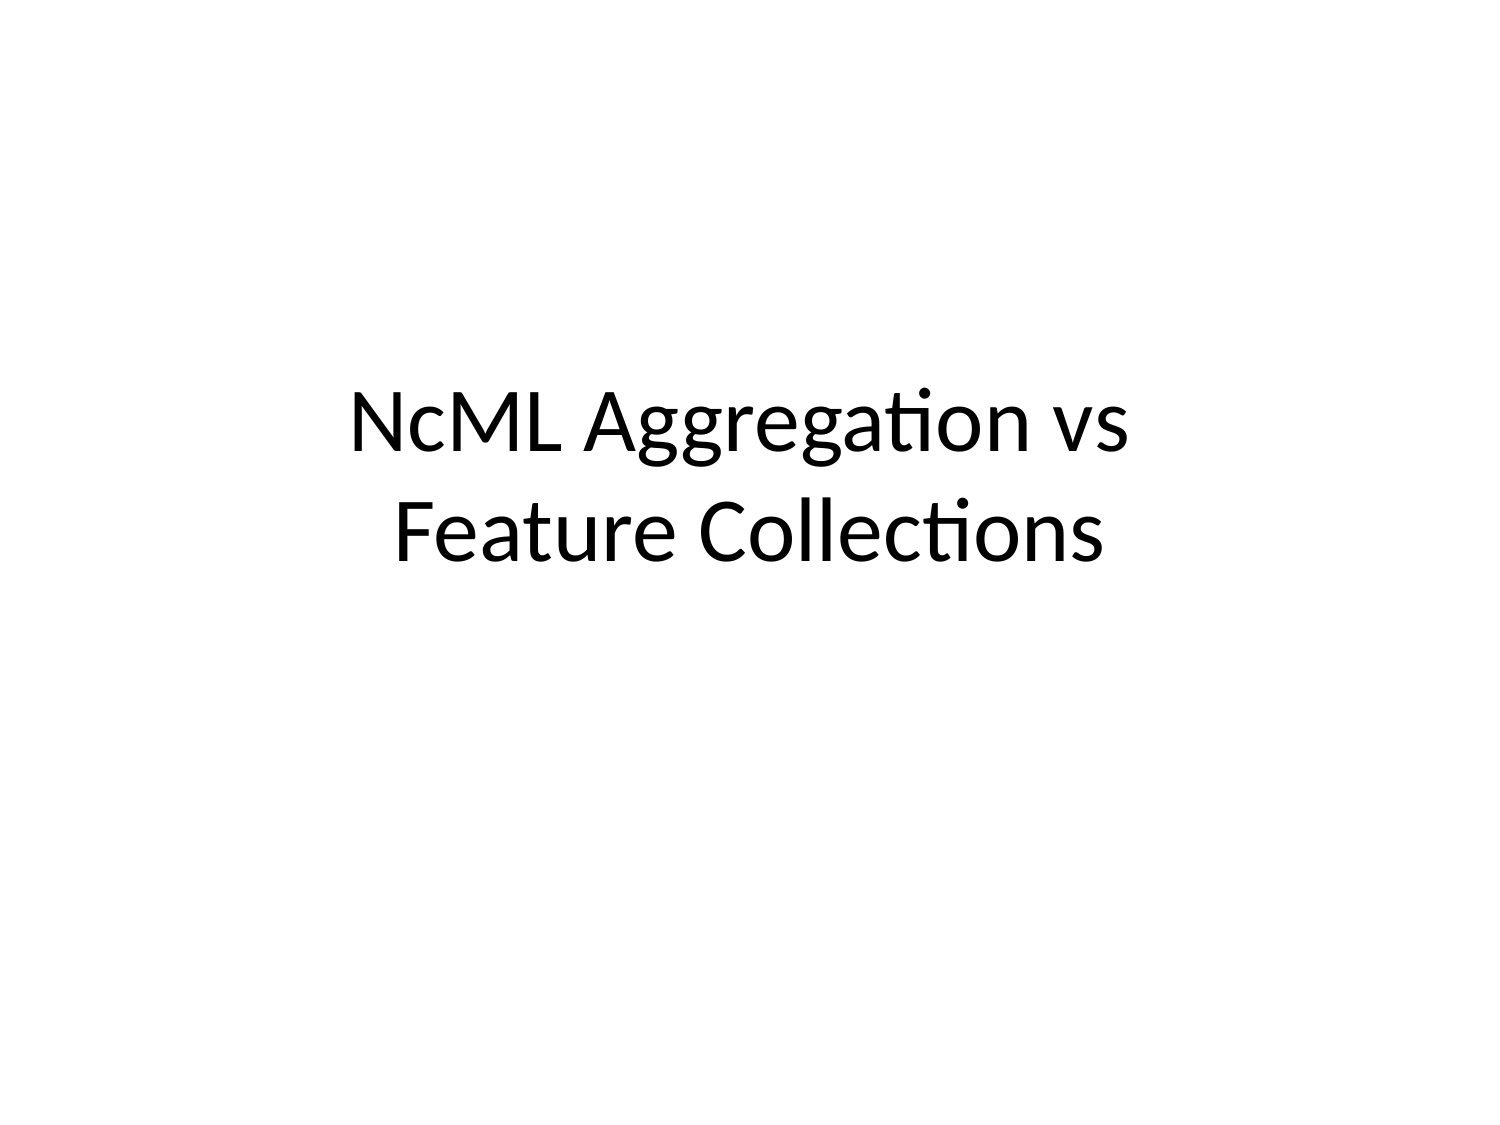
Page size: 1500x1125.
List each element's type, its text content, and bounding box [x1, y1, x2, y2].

title NcML Aggregation vs Feature Collections [112, 349, 1388, 591]
